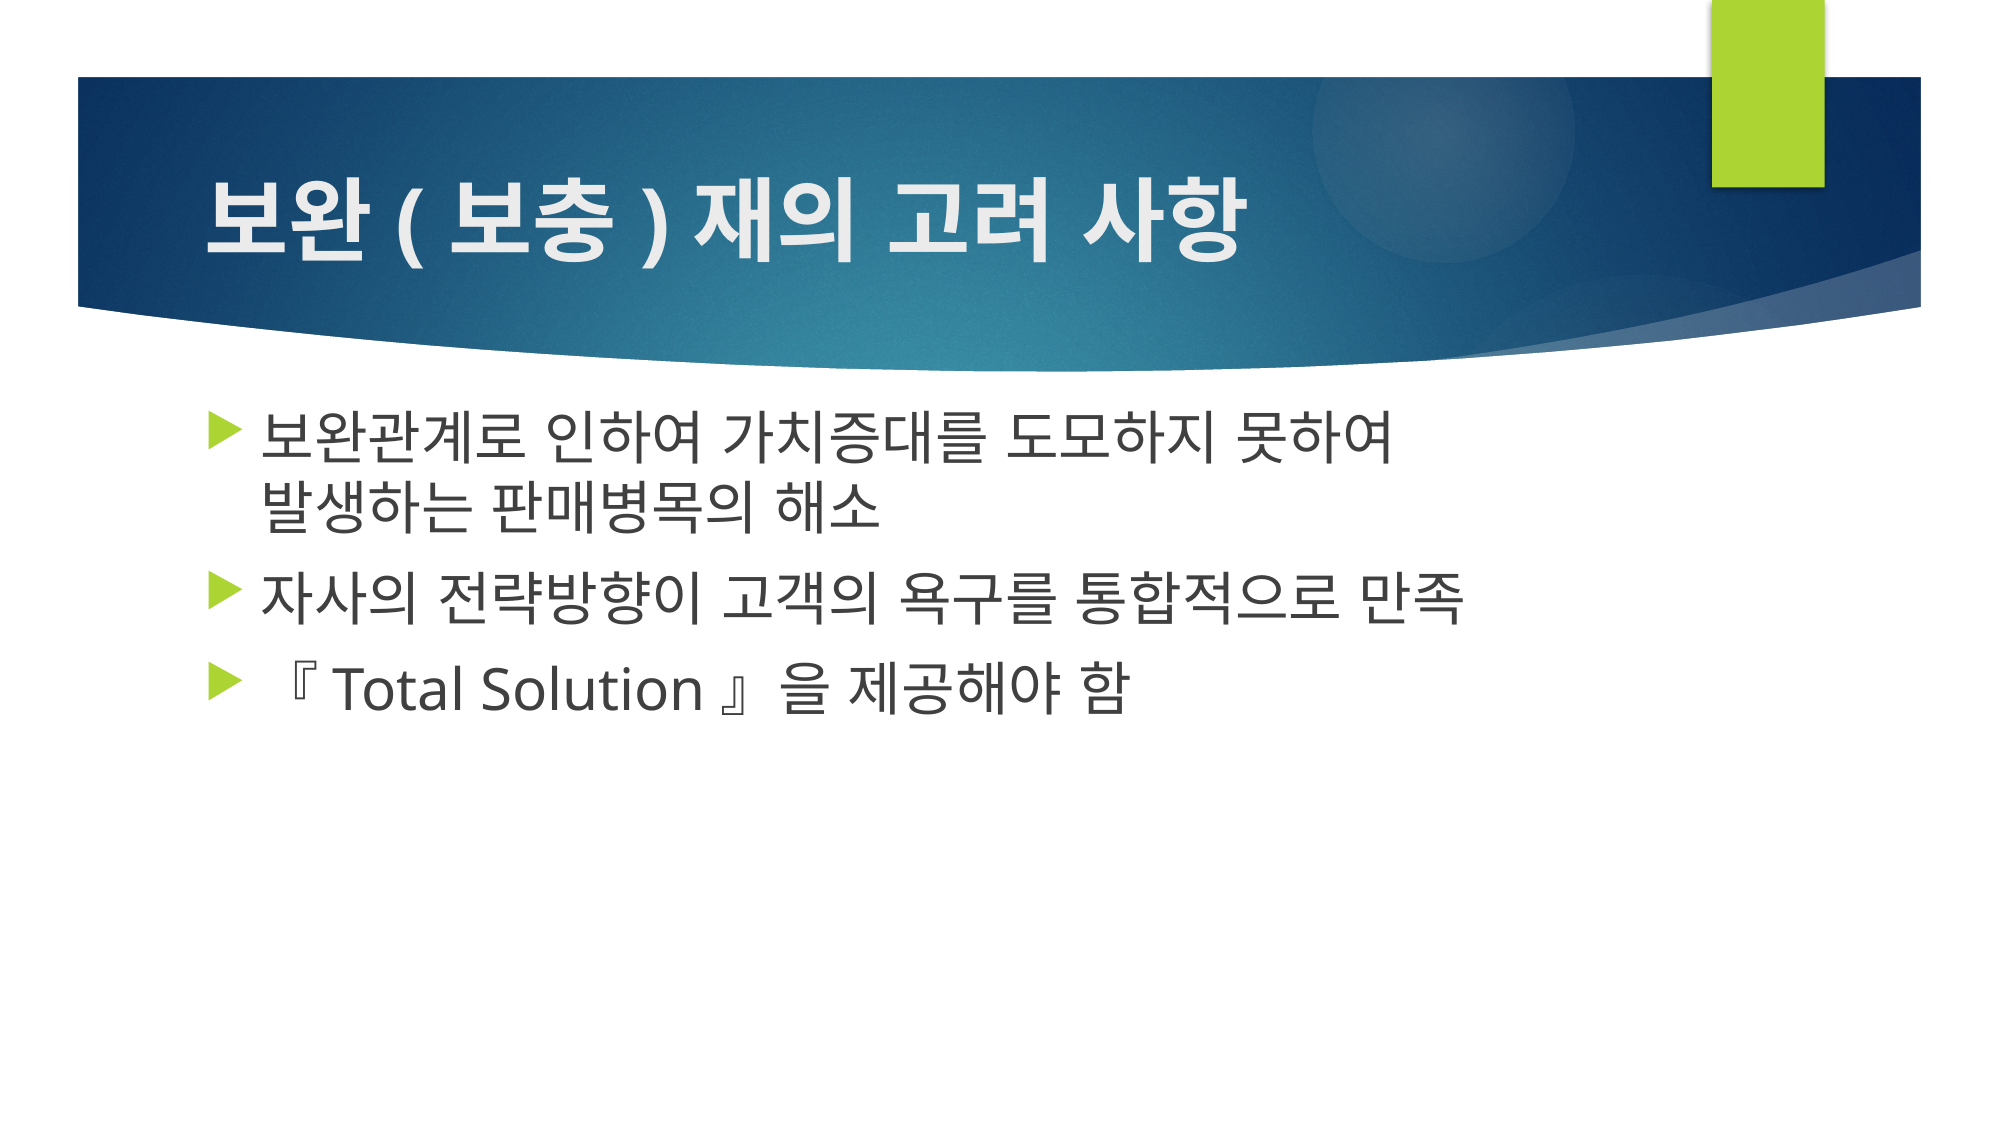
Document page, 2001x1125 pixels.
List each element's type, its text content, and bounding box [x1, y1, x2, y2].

title 보완(보충)재의 고려 사항 [189, 159, 1627, 276]
list 보완관계로 인하여 가치증대를 도모하지 못하여 발생하는 판매병목의 해소 자사의 전략방향이 고객의 욕구를 통합적으로 만족 『Total Solution』을 제공해야 함 [189, 393, 1627, 988]
